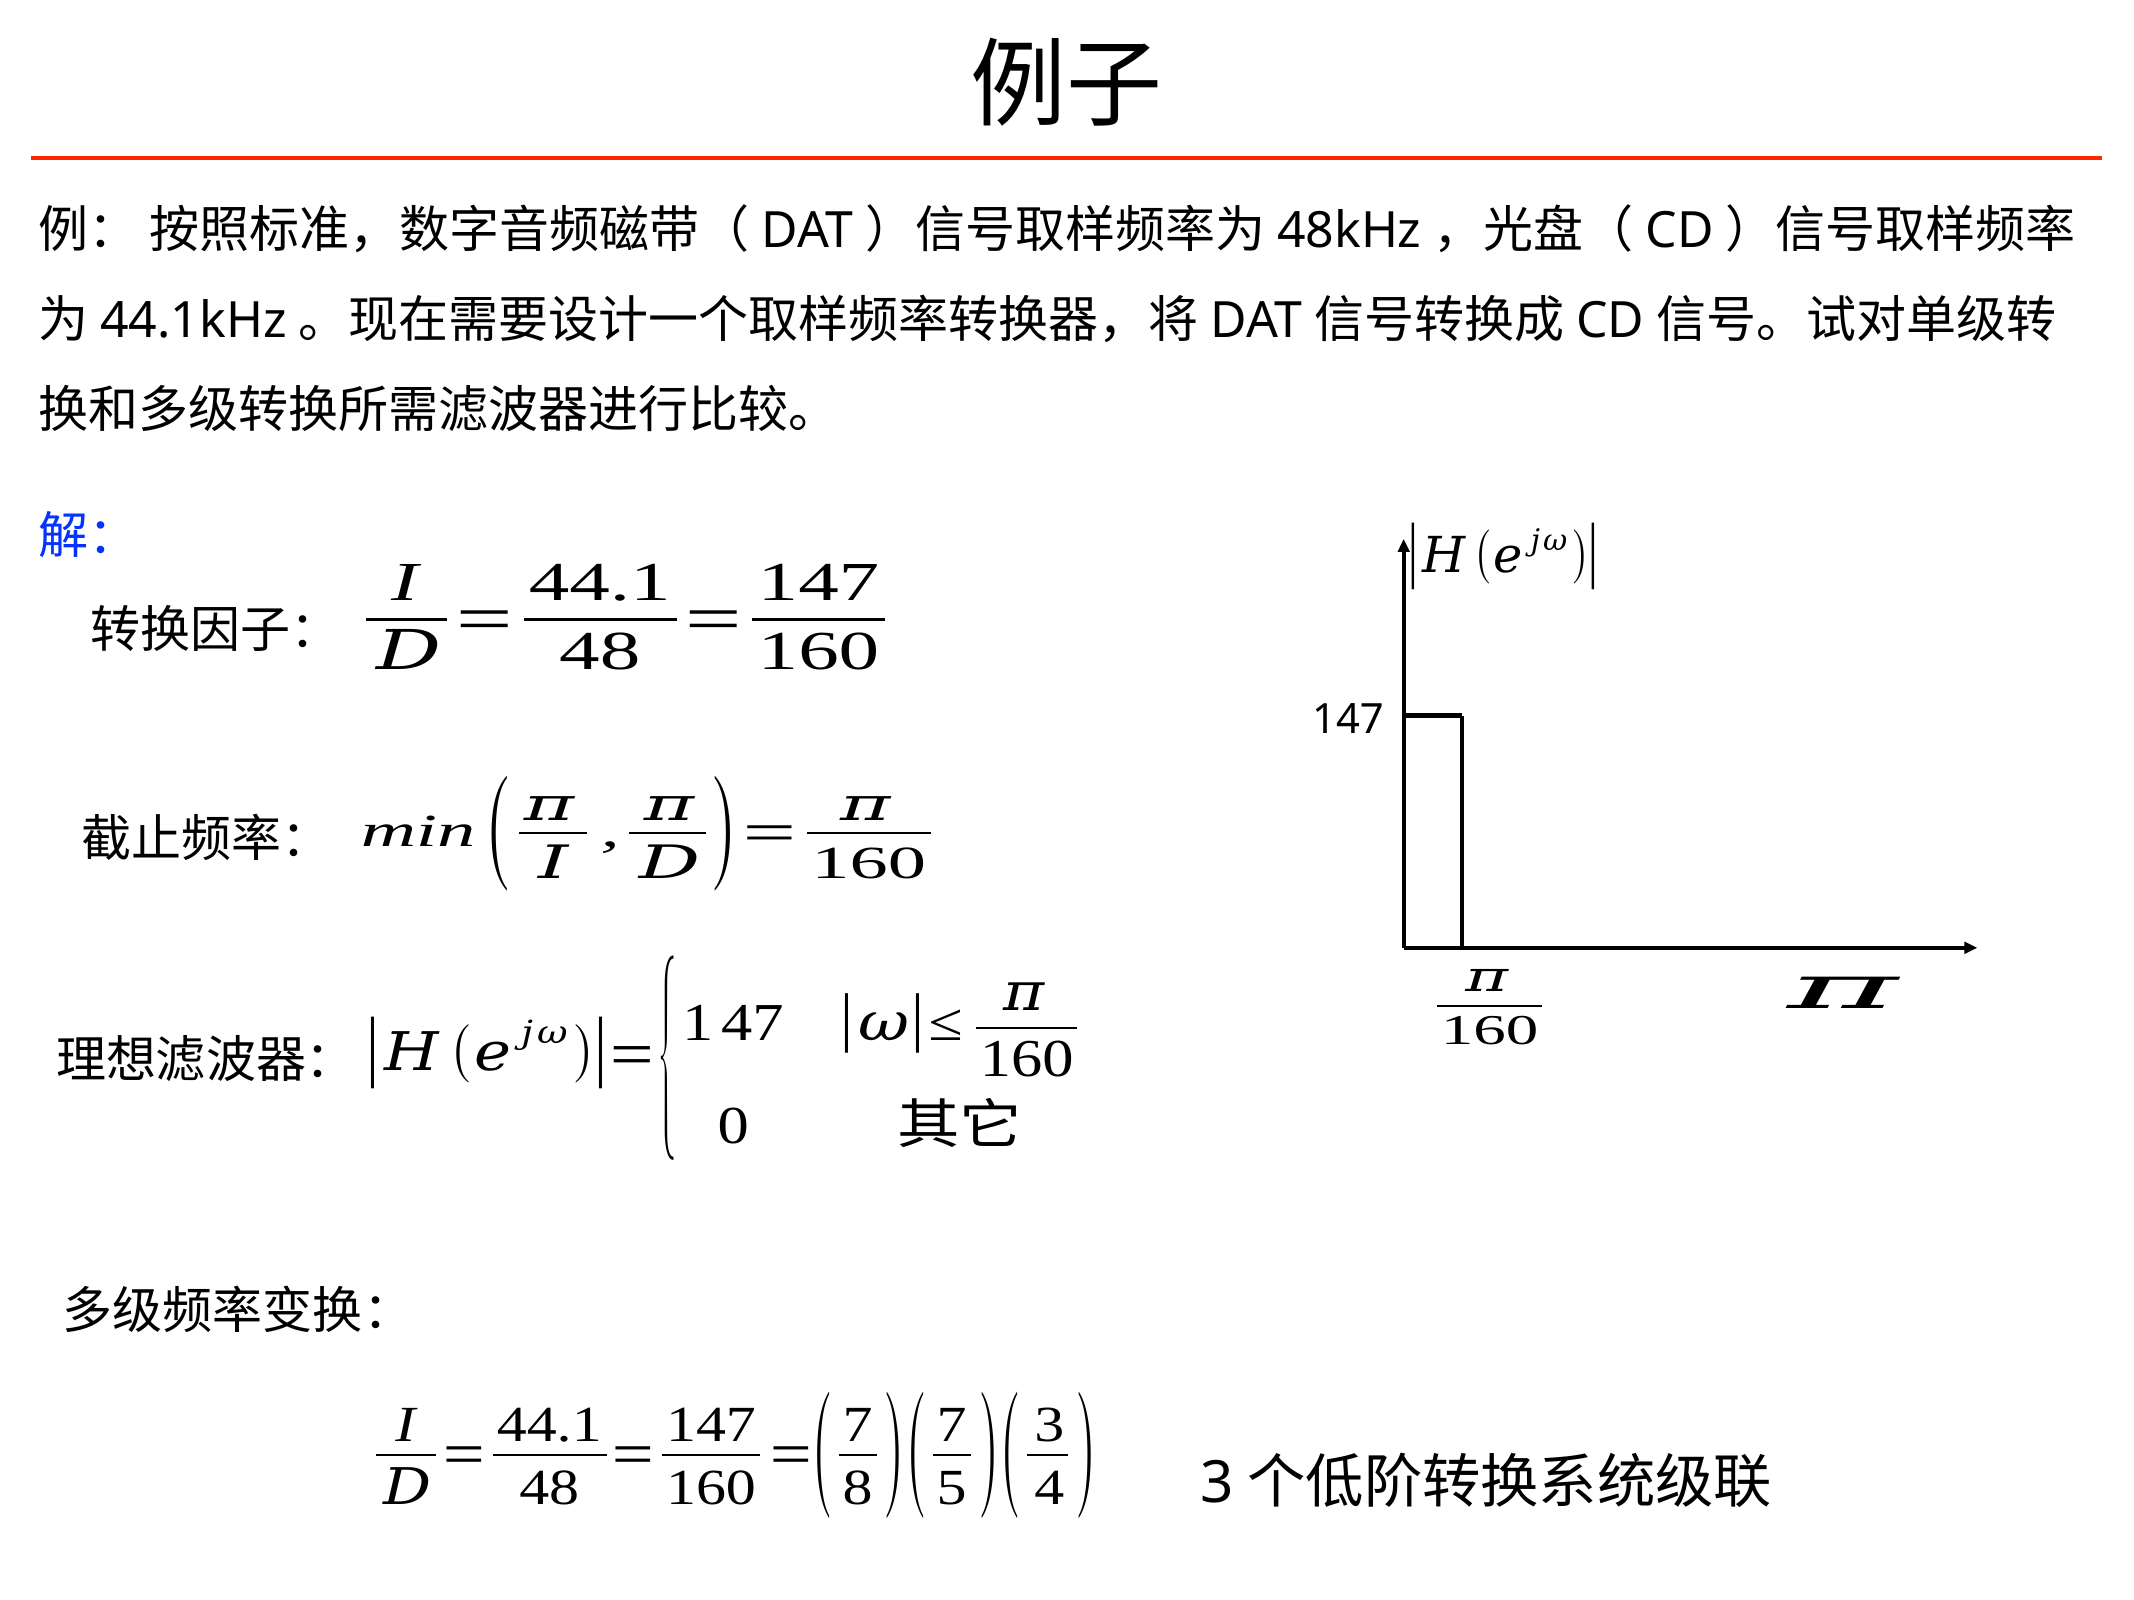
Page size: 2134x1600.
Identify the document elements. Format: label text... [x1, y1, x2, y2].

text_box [1292, 518, 1978, 1056]
text_box 转换因子： [75, 590, 356, 665]
text_box 3个低阶转换系统级联 [1192, 1435, 2134, 1522]
text_box 多级频率变换： [48, 1270, 428, 1346]
text_box 例： 按照标准，数字音频磁带（DAT）信号取样频率为48kHz，光盘（CD）信号取样频率为44.1kHz。现在需要设计一个取样频率转换器，将DAT信号转换成CD信号。试对单级转换和多级转换所需滤波器进行比较。 [30, 159, 2104, 447]
text_box 理想滤波器： [41, 1020, 371, 1095]
text_box 解： [30, 495, 211, 572]
text_box 截止频率： [66, 798, 346, 874]
title 例子 [155, 1, 1978, 159]
